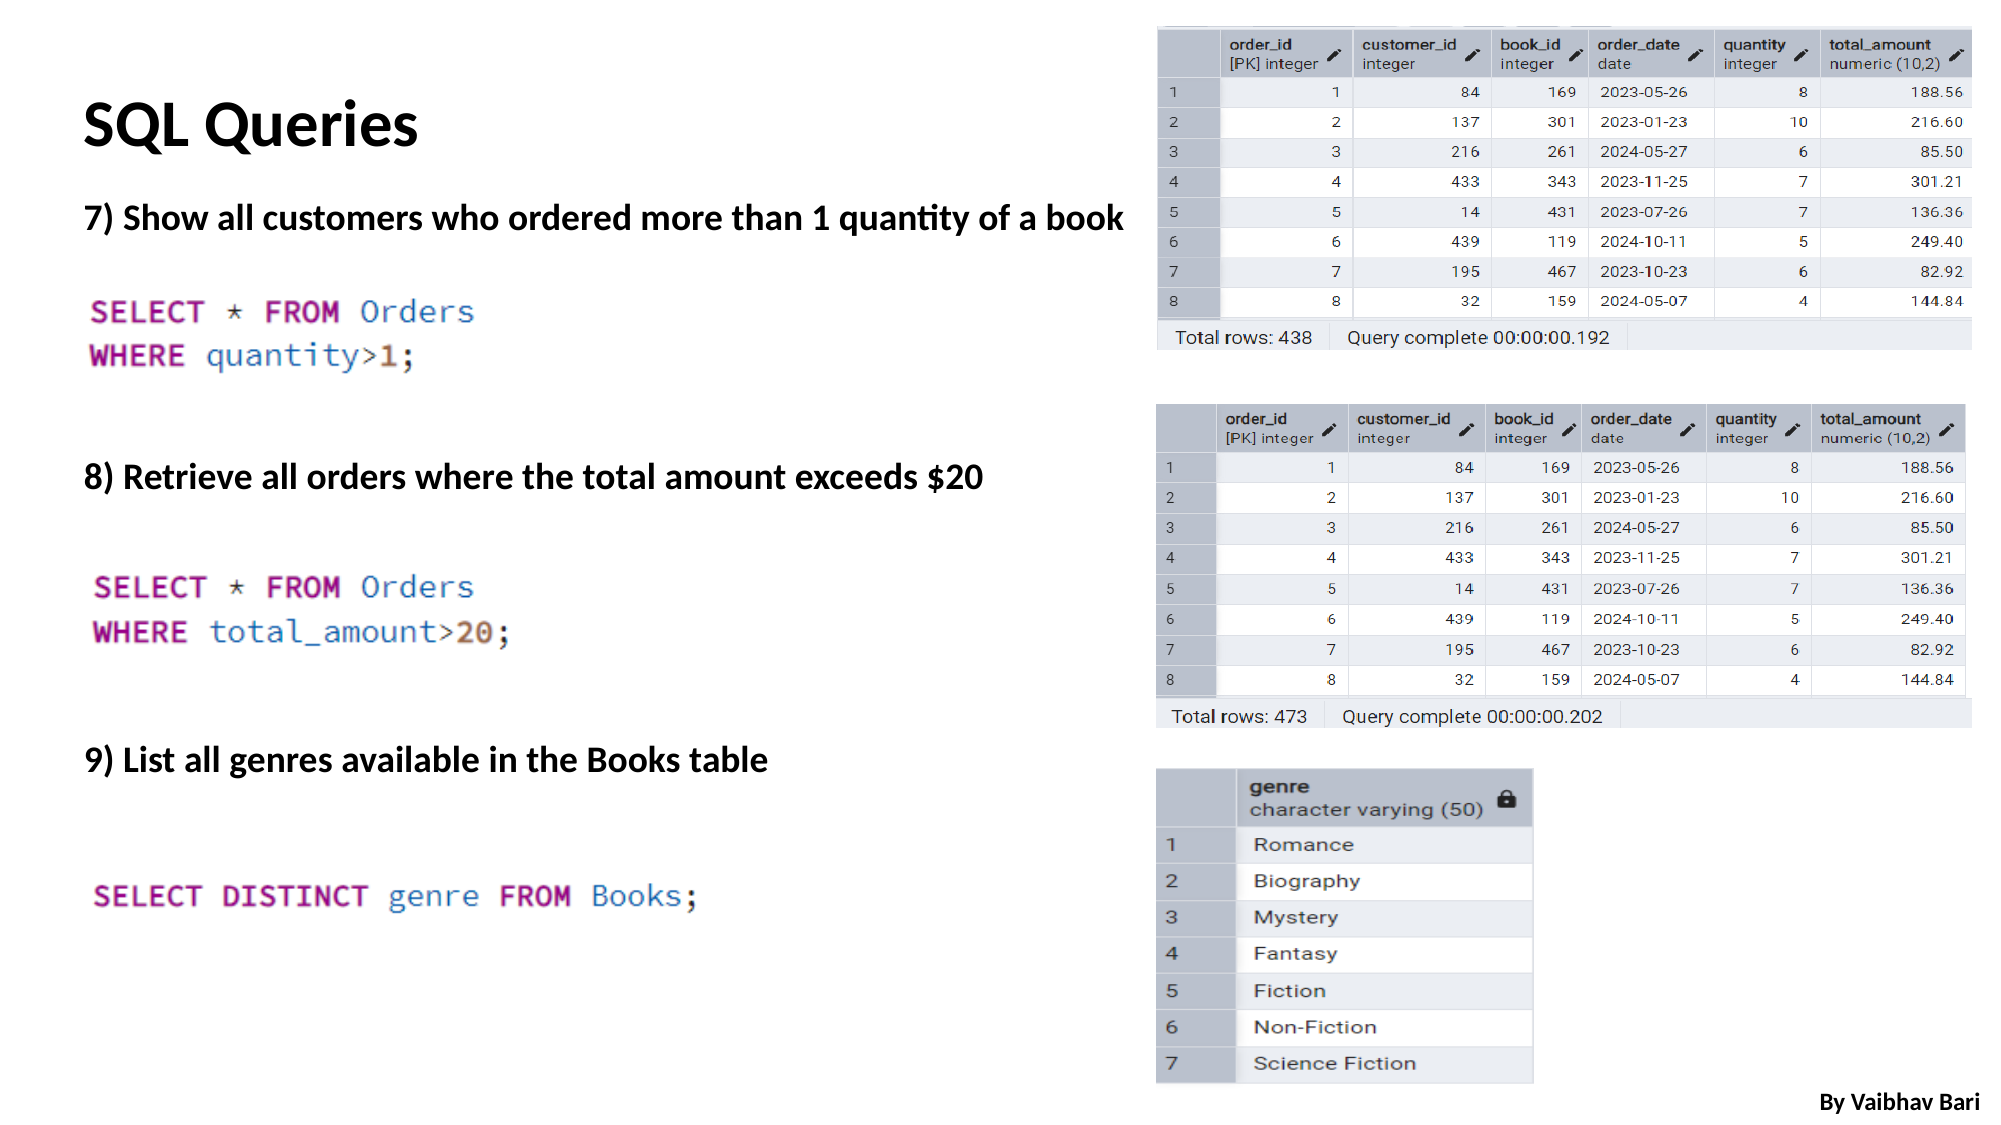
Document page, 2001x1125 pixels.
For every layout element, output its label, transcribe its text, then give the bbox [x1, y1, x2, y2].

picture [81, 553, 606, 682]
text_box 8) Retrieve all orders where the total amount exceeds $20 [69, 444, 1069, 505]
text_box SQL Queries [69, 72, 472, 167]
text_box 9) List all genres available in the Books table [69, 727, 1069, 788]
picture [81, 849, 772, 948]
picture [81, 270, 633, 398]
picture [1156, 26, 1972, 350]
text_box By Vaibhav Bari [1804, 1078, 2000, 1123]
text_box 7) Show all customers who ordered more than 1 quantity of a book [69, 186, 1143, 246]
picture [1156, 768, 1534, 1092]
picture [1156, 404, 1972, 728]
